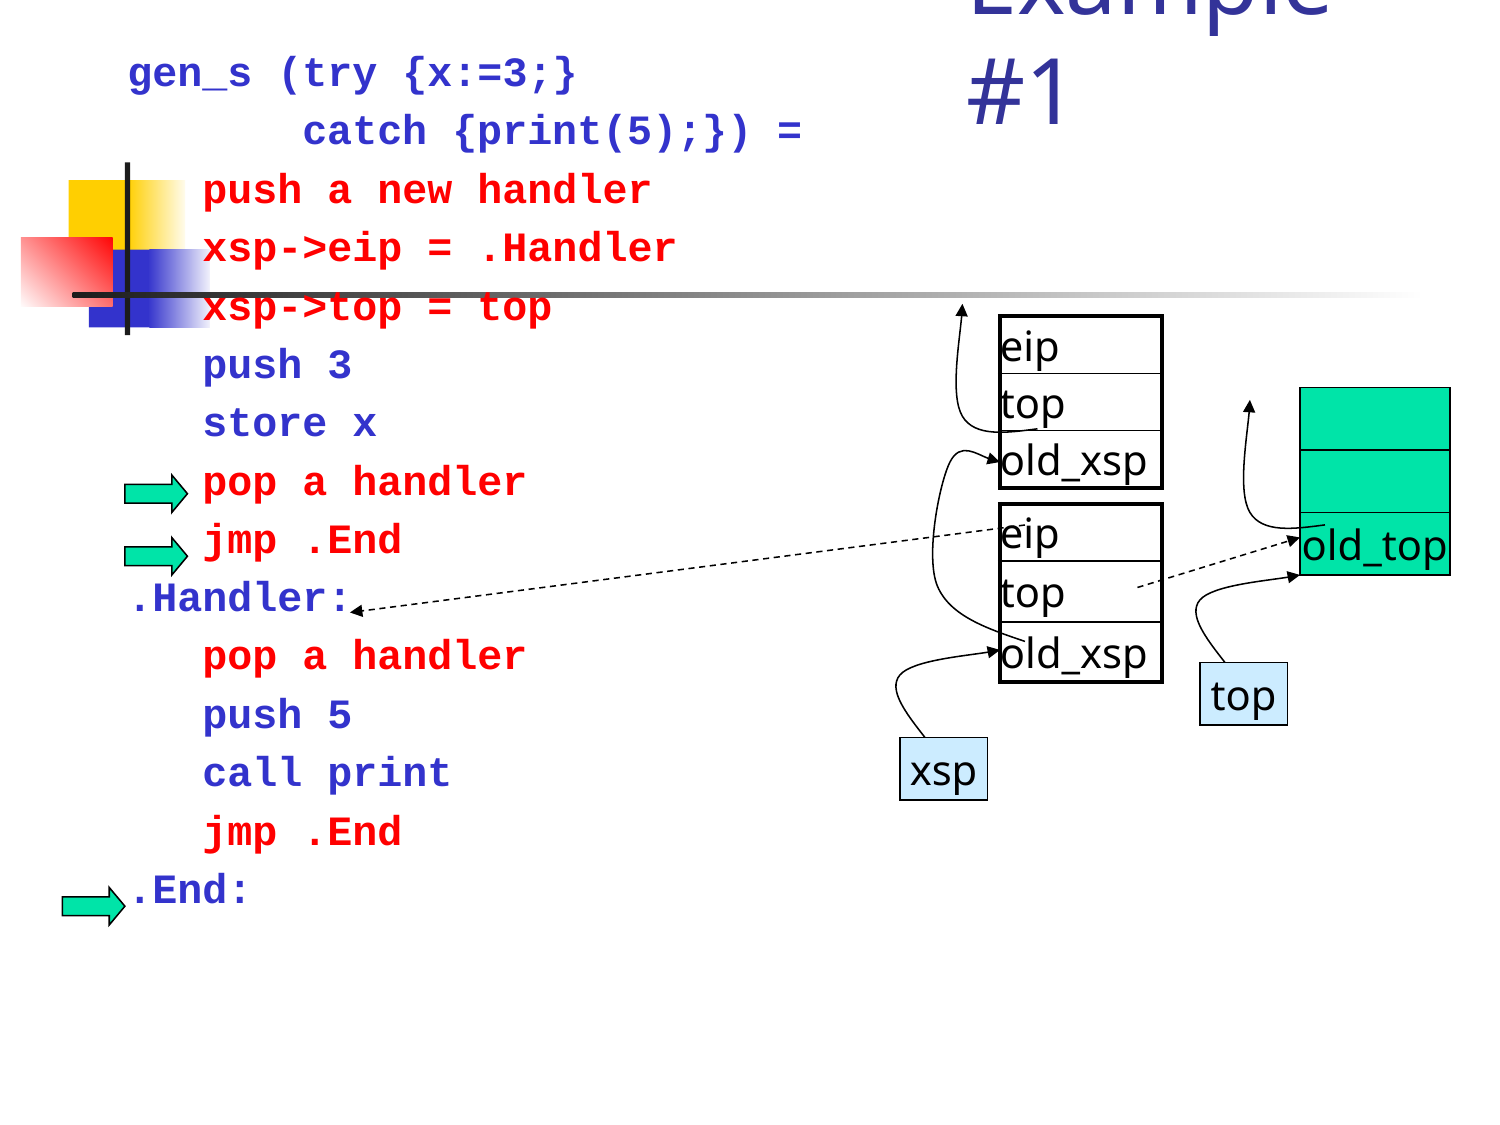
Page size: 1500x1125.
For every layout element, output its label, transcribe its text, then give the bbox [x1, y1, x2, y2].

text_box [955, 303, 1038, 433]
text_box xsp [899, 737, 988, 800]
table_cell old_xsp [1002, 431, 1160, 486]
text_box top [1199, 662, 1288, 725]
title Example #1 [951, 24, 1475, 150]
text_box [1299, 449, 1450, 512]
text_box [932, 450, 1025, 642]
text_box [1242, 399, 1325, 529]
text_box [1299, 387, 1450, 449]
text_box [124, 537, 188, 576]
table_header eip [1007, 506, 1160, 560]
table_header eip [1002, 318, 1160, 373]
table_cell top [1015, 562, 1160, 621]
text_box [124, 474, 188, 513]
text_box [349, 604, 364, 618]
text_box old_top [1299, 512, 1450, 575]
text_box gen_s (try {x:=3;} catch {print(5);}) = push a new handler xsp->eip = .Handler xsp->top = top push 3 store x pop a handler jmp .End .Handler: pop a handler push 5 call print jmp .End .End: [112, 37, 838, 1088]
text_box [1286, 535, 1300, 548]
table_cell old_xsp [1002, 623, 1160, 680]
text_box [895, 646, 1000, 737]
table_cell top [1006, 374, 1160, 430]
text_box [1195, 571, 1300, 662]
text_box [62, 887, 125, 925]
